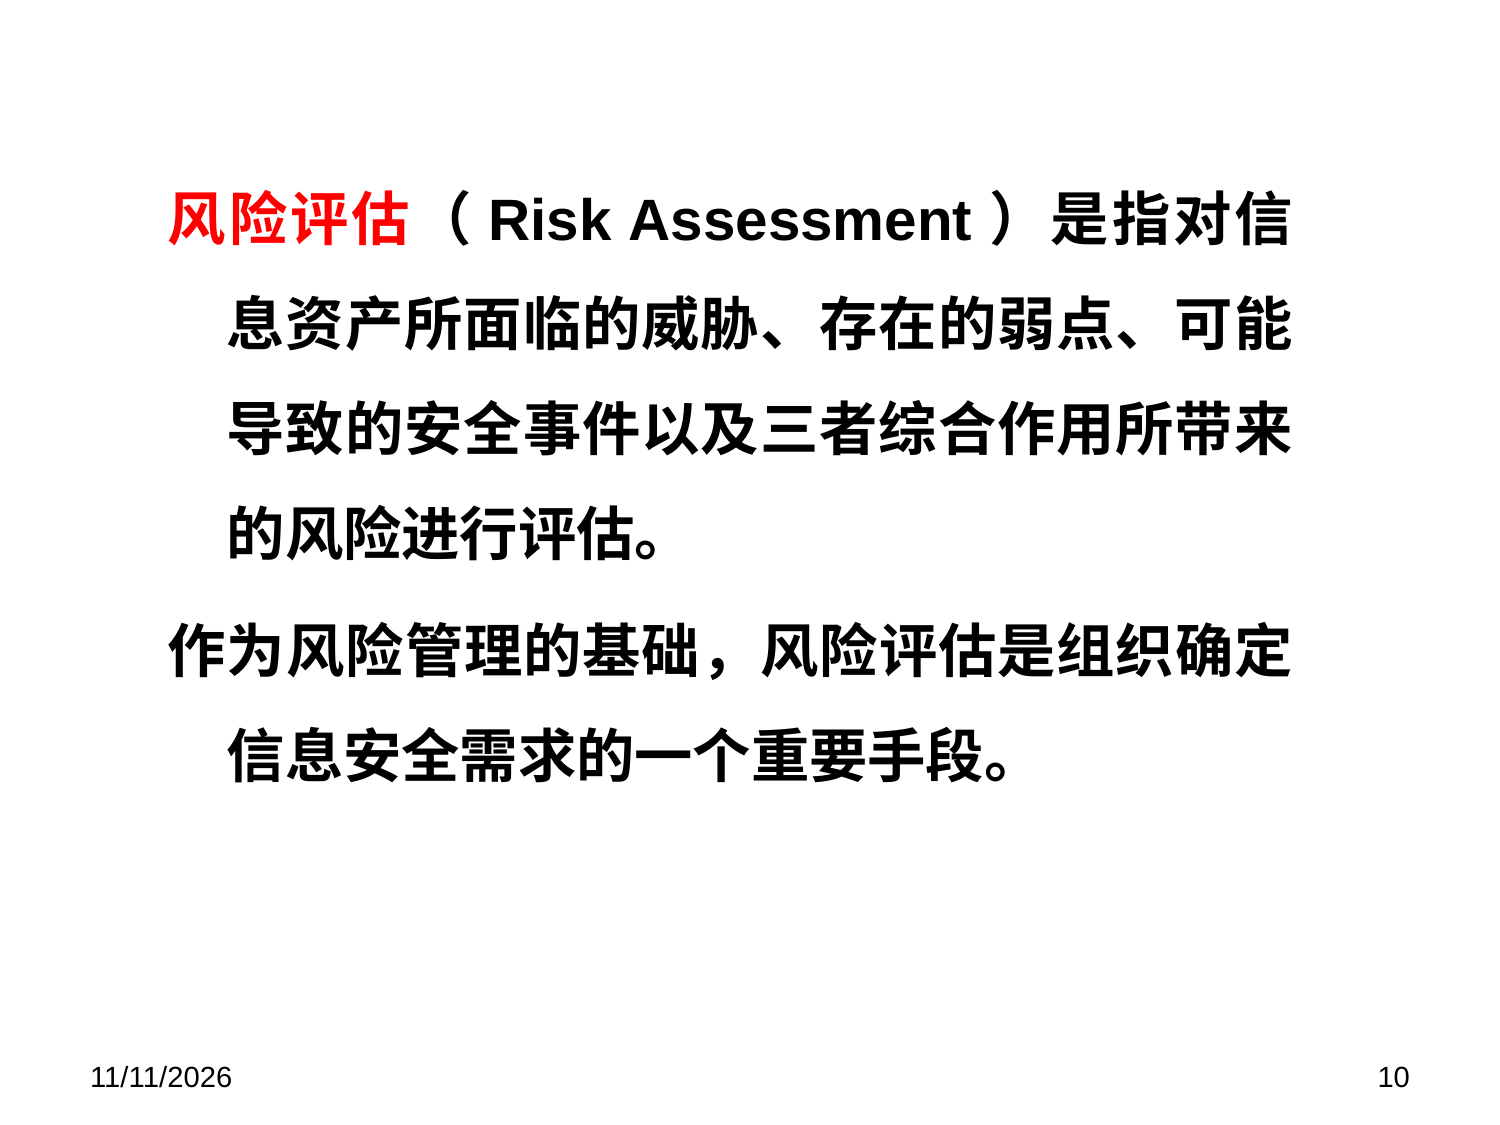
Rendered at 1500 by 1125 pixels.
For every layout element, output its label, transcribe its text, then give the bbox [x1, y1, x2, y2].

slide_number 10 [1074, 1051, 1425, 1109]
text_box 风险评估（Risk Assessment）是指对信息资产所面临的威胁、存在的弱点、可能导致的安全事件以及三者综合作用所带来的风险进行评估。 作为风险管理的基础，风险评估是组织确定信息安全需求的一个重要手段。 [153, 139, 1308, 797]
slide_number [75, 1051, 425, 1109]
